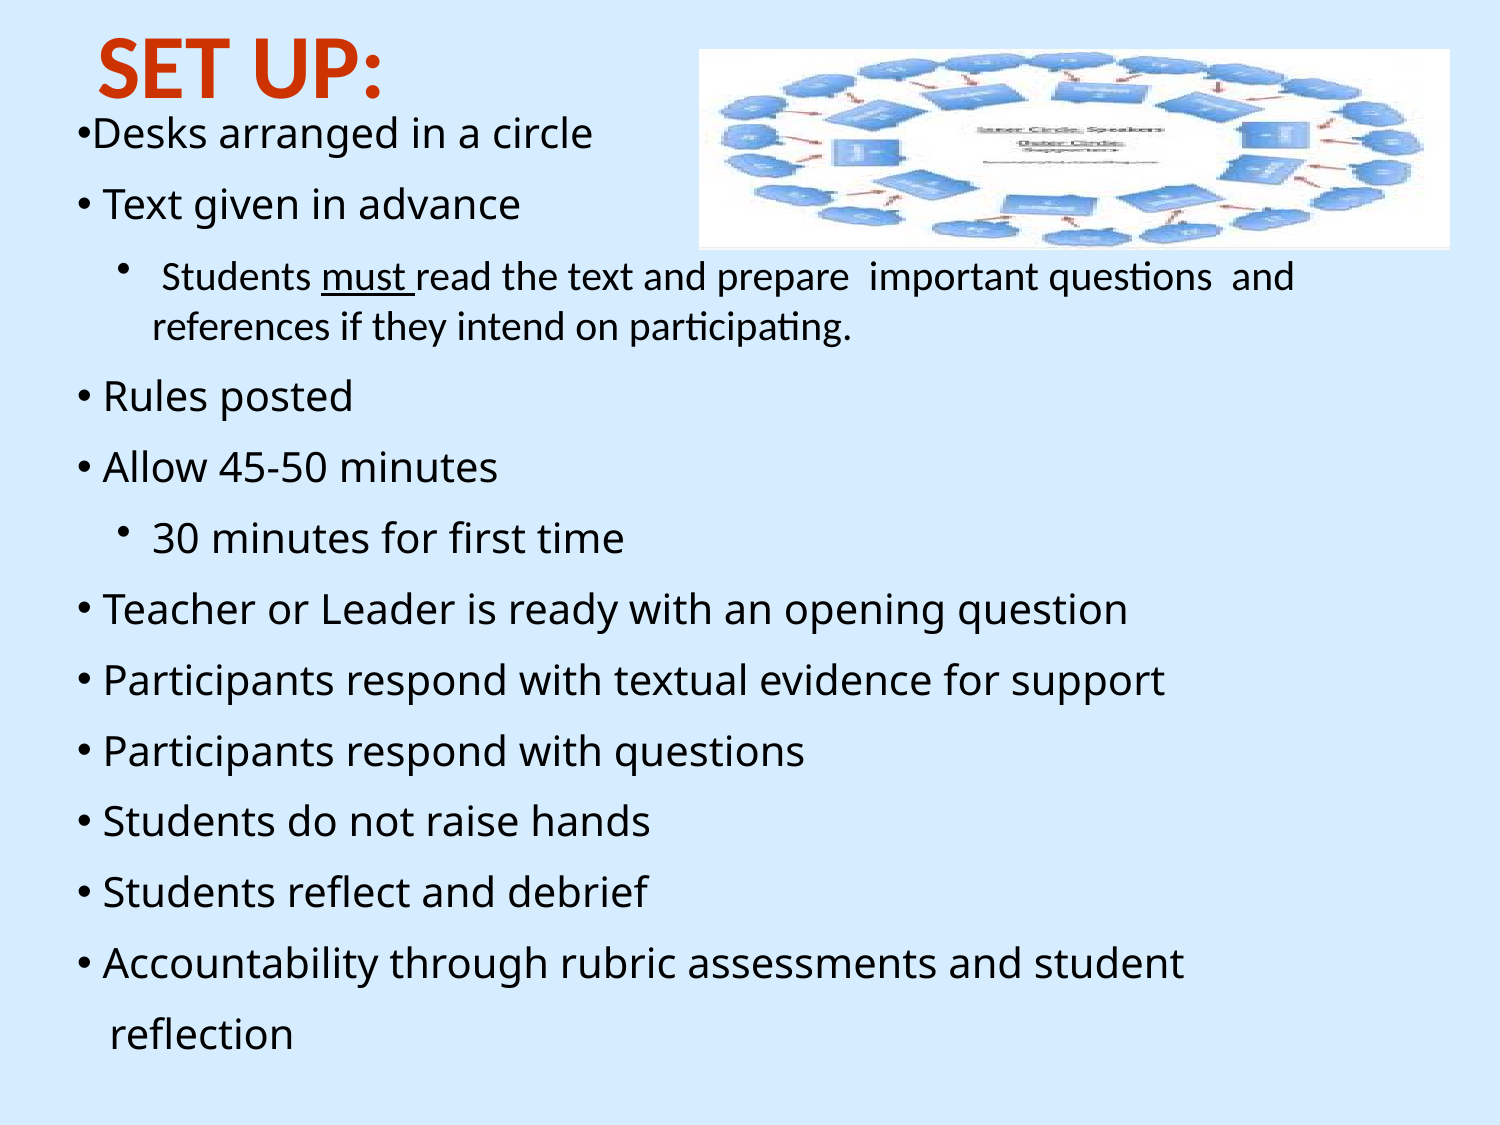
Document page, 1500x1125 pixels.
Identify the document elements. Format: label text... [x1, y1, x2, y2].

picture [699, 49, 1451, 251]
text_box Desks arranged in a circle Text given in advance Students must read the text and prepare important questions and references if they intend on participating. Rules posted Allow 45-50 minutes 30 minutes for first time Teacher or Leader is ready with an opening question Participants respond with textual evidence for support Participants respond with questions Students do not raise hands Students reflect and debrief Accountability through rubric assessments and student reflection [62, 99, 1500, 1125]
text_box SET UP: [0, 0, 1363, 125]
